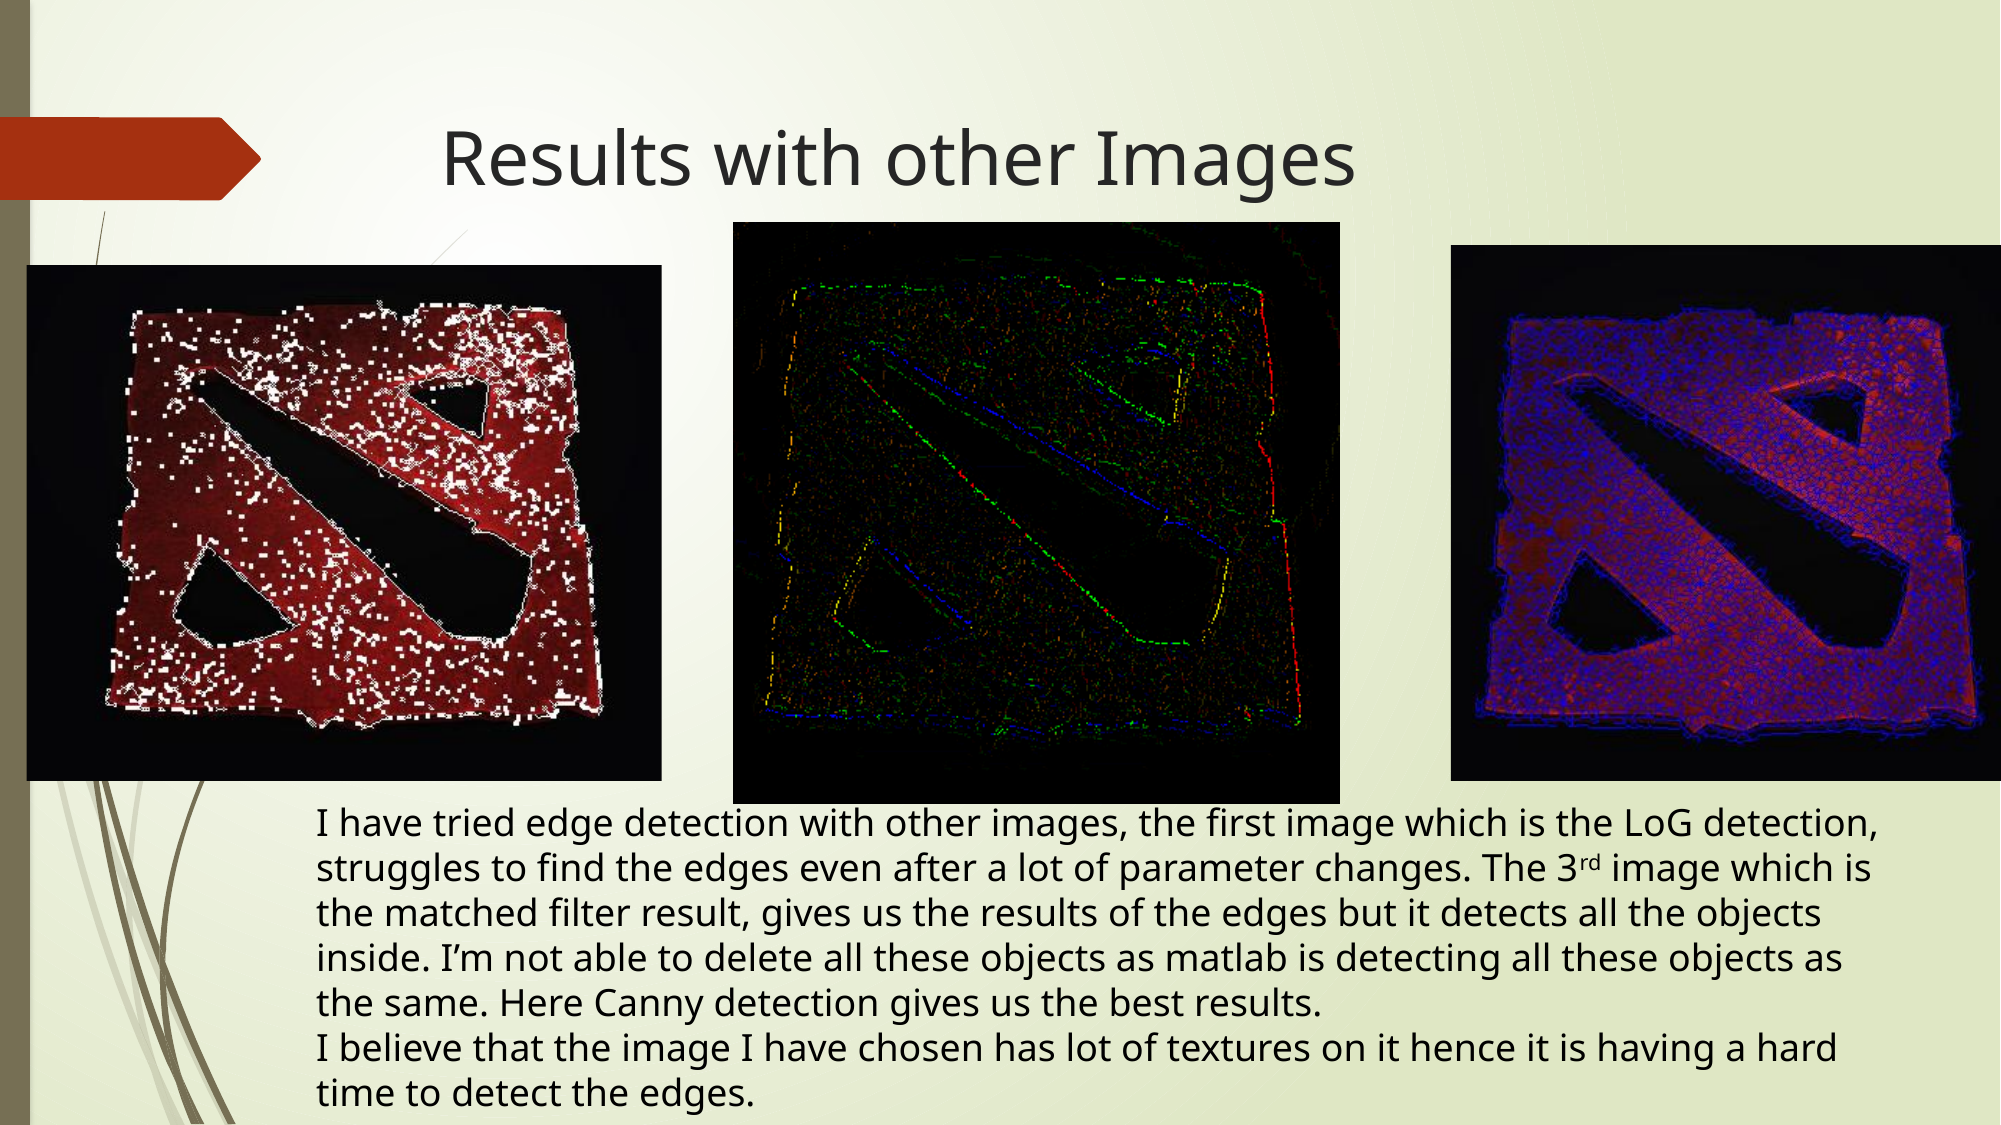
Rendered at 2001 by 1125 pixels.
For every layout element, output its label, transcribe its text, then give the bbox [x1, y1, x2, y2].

text_box I have tried edge detection with other images, the first image which is the LoG detection, struggles to find the edges even after a lot of parameter changes. The 3rd image which is the matched filter result, gives us the results of the edges but it detects all the objects inside. I’m not able to delete all these objects as matlab is detecting all these objects as the same. Here Canny detection gives us the best results. I believe that the image I have chosen has lot of textures on it hence it is having a hard time to detect the edges. [301, 791, 1899, 1122]
picture [26, 265, 662, 782]
picture [732, 222, 1340, 805]
picture [1450, 245, 2001, 782]
title Results with other Images [425, 102, 1888, 313]
